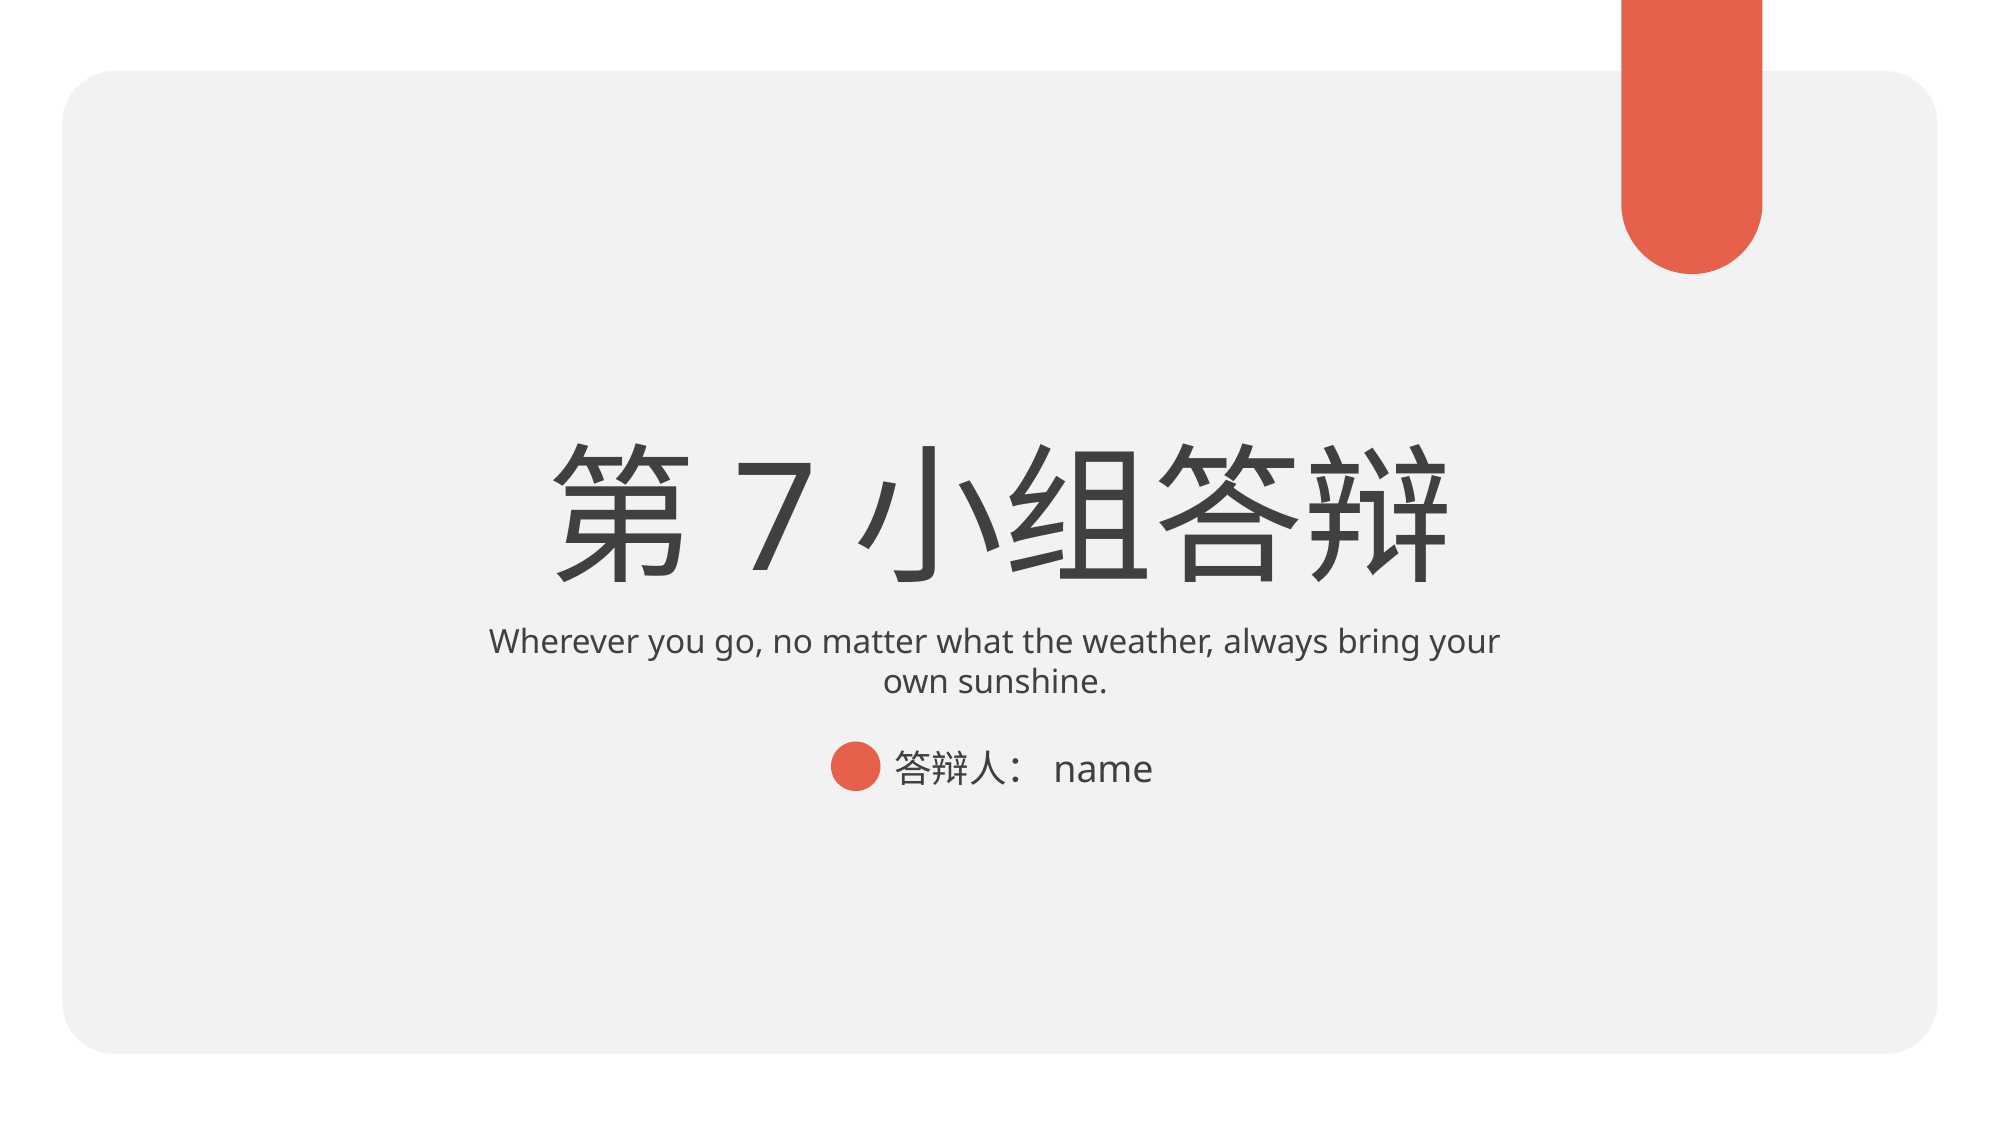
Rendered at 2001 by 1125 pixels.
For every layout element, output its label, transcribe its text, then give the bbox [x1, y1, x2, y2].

text_box [829, 740, 879, 793]
text_box [61, 70, 1939, 1055]
text_box 第7小组答辩 [531, 413, 1469, 609]
text_box 答辩人：name [879, 738, 1169, 798]
text_box Wherever you go, no matter what the weather, always bring your own sunshine. [441, 612, 1550, 708]
text_box [1620, 0, 1764, 276]
